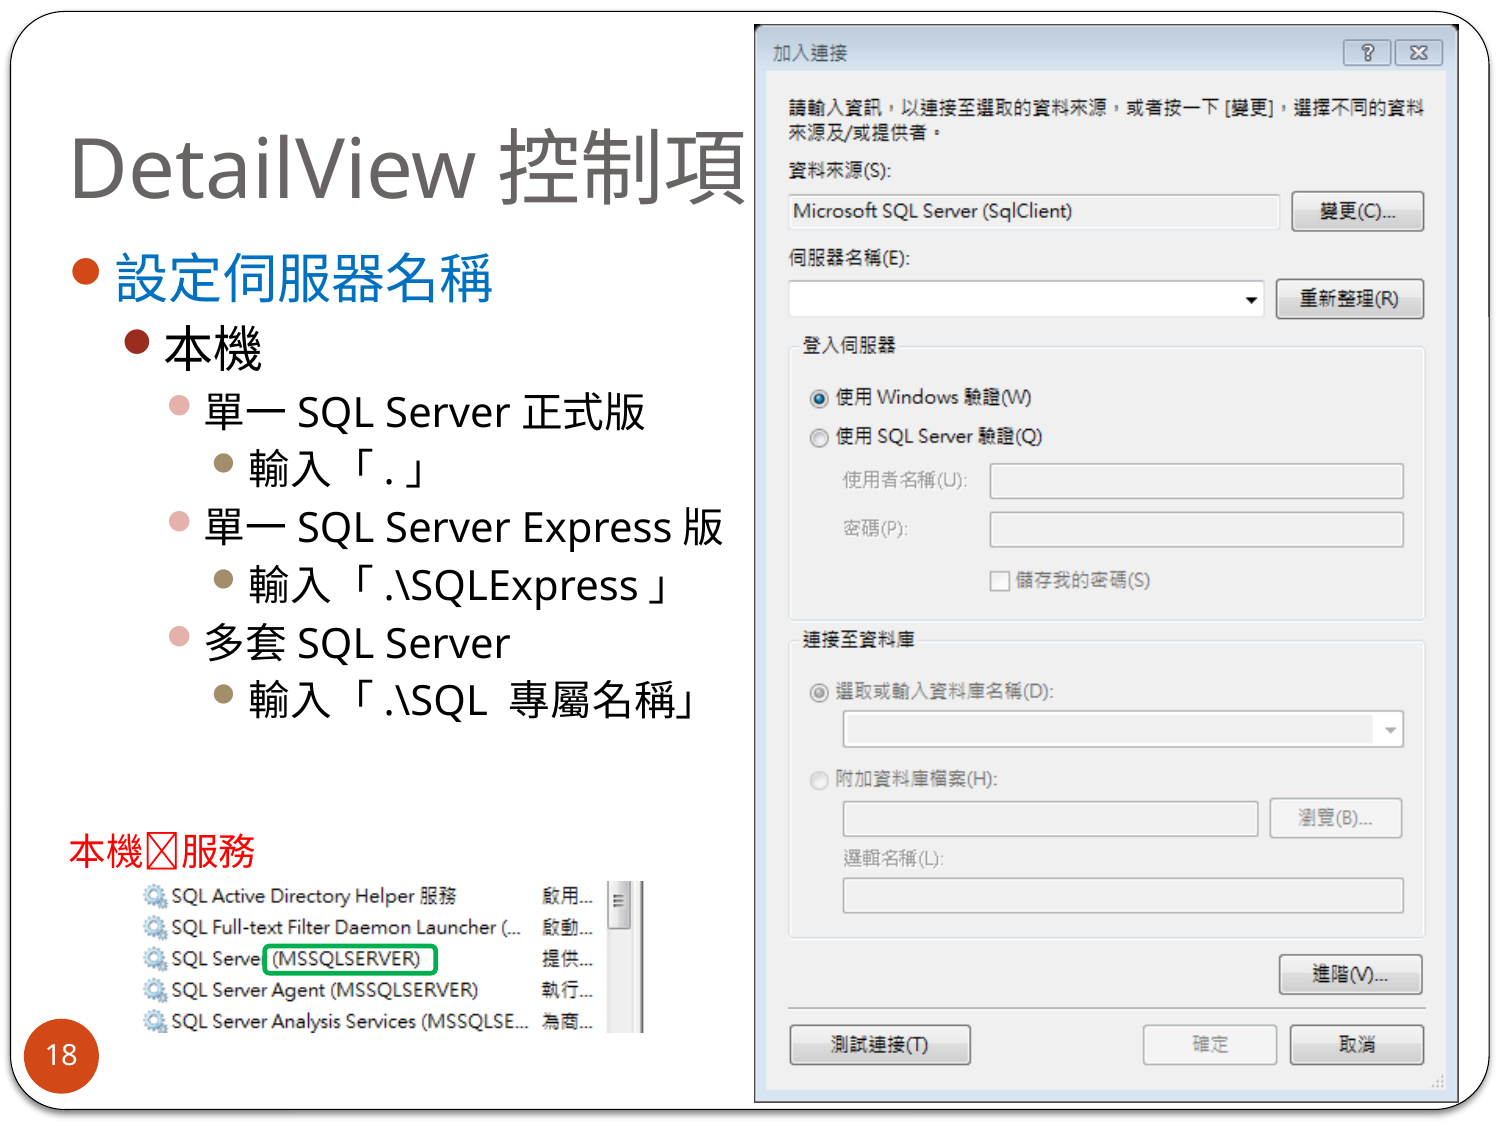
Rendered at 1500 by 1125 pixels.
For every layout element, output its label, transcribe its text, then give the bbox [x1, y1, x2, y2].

picture [753, 24, 1460, 1104]
text_box 本機服務 [53, 820, 272, 881]
title DetailView控制項 [53, 42, 748, 231]
slide_number 18 [23, 1018, 99, 1094]
picture [123, 881, 664, 1034]
list 設定伺服器名稱 本機 單一SQL Server正式版 輸入「.」 單一SQL Server Express版 輸入「.\SQLExpress」 多套SQL Server 輸入「.\SQL 專屬名稱」 [53, 237, 748, 988]
